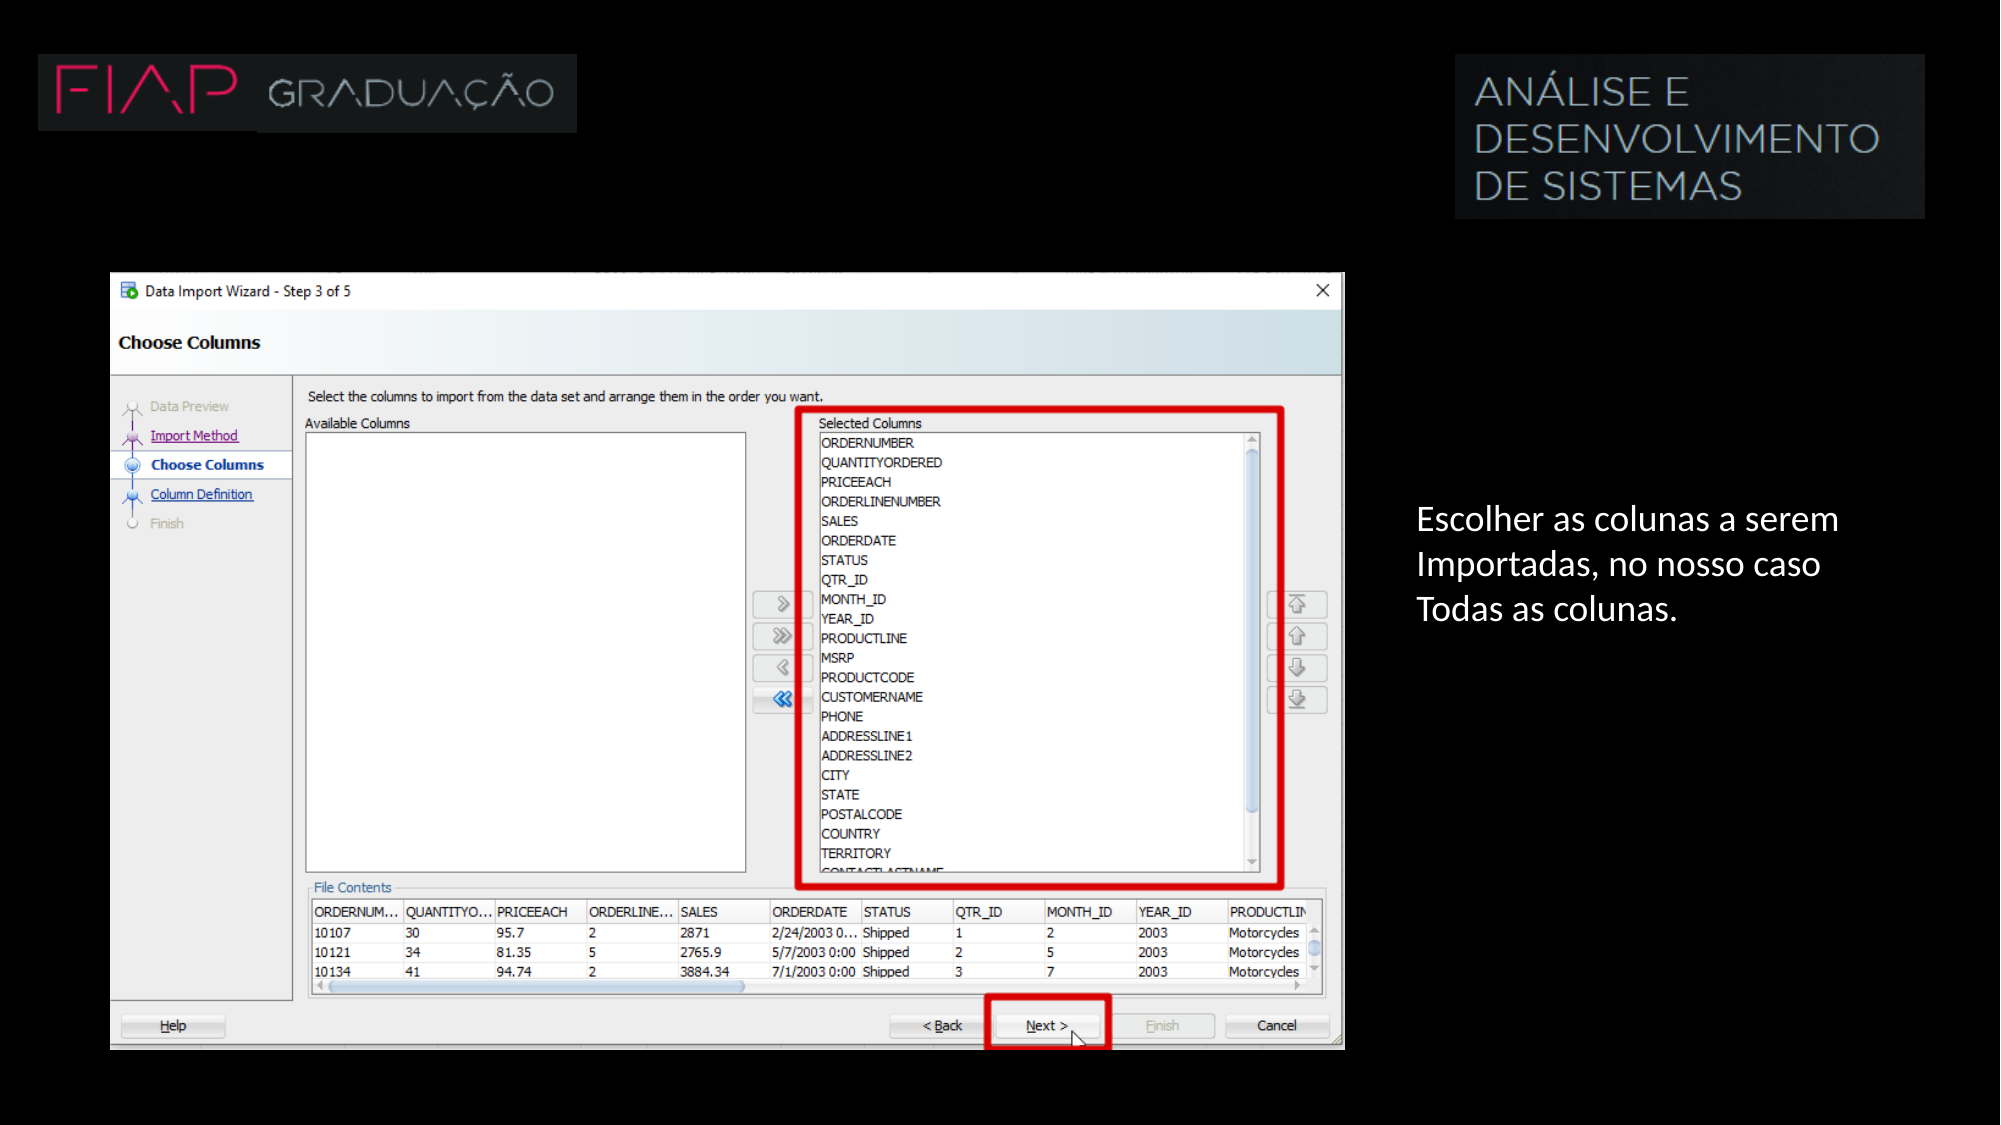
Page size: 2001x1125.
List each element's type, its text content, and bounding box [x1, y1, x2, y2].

picture [110, 272, 1345, 1050]
picture [1455, 54, 1925, 219]
text_box Escolher as colunas a serem Importadas, no nosso caso Todas as colunas. [1401, 486, 1856, 637]
picture [38, 54, 577, 133]
